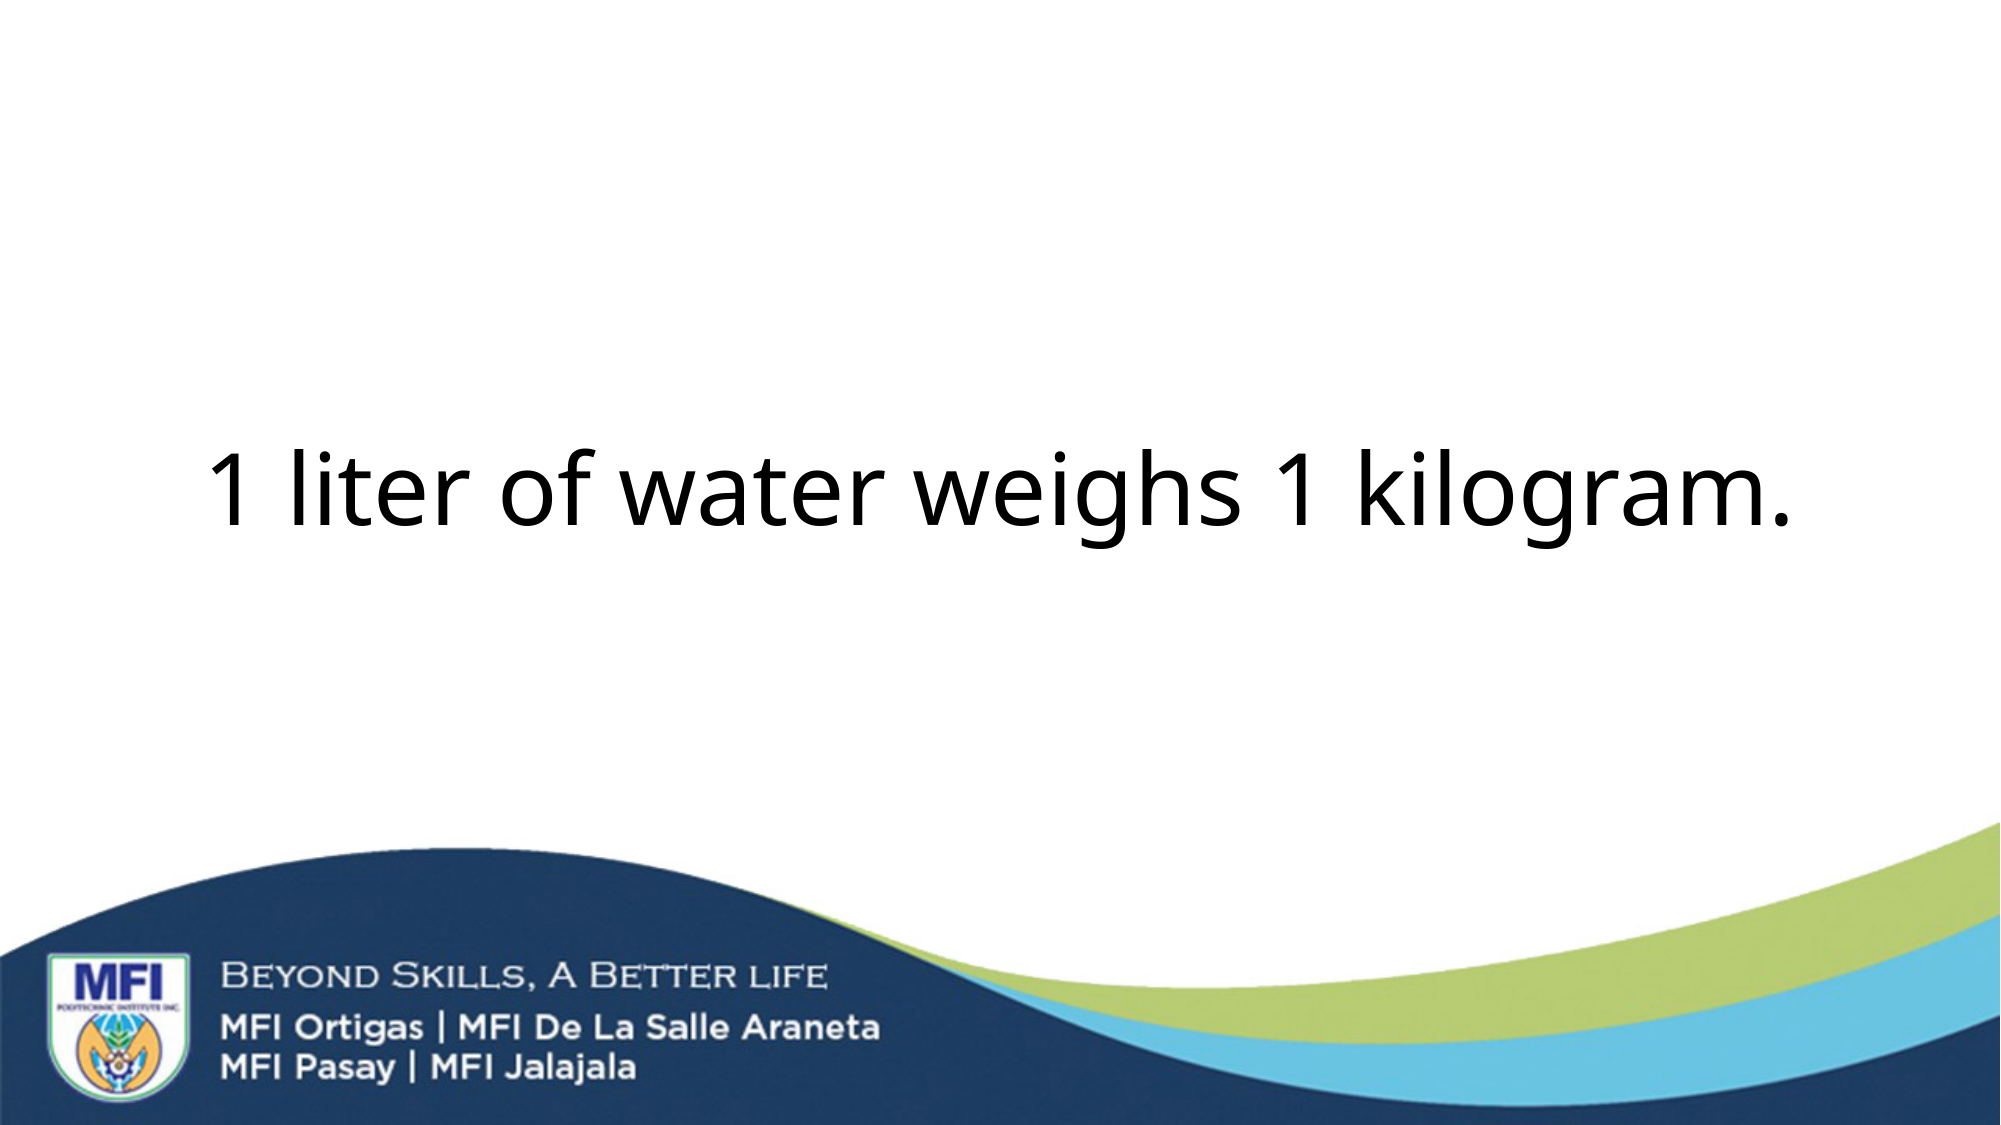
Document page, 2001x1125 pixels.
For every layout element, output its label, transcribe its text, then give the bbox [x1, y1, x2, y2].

text_box 1 liter of water weighs 1 kilogram. [188, 417, 1812, 553]
picture [0, 0, 2000, 1125]
